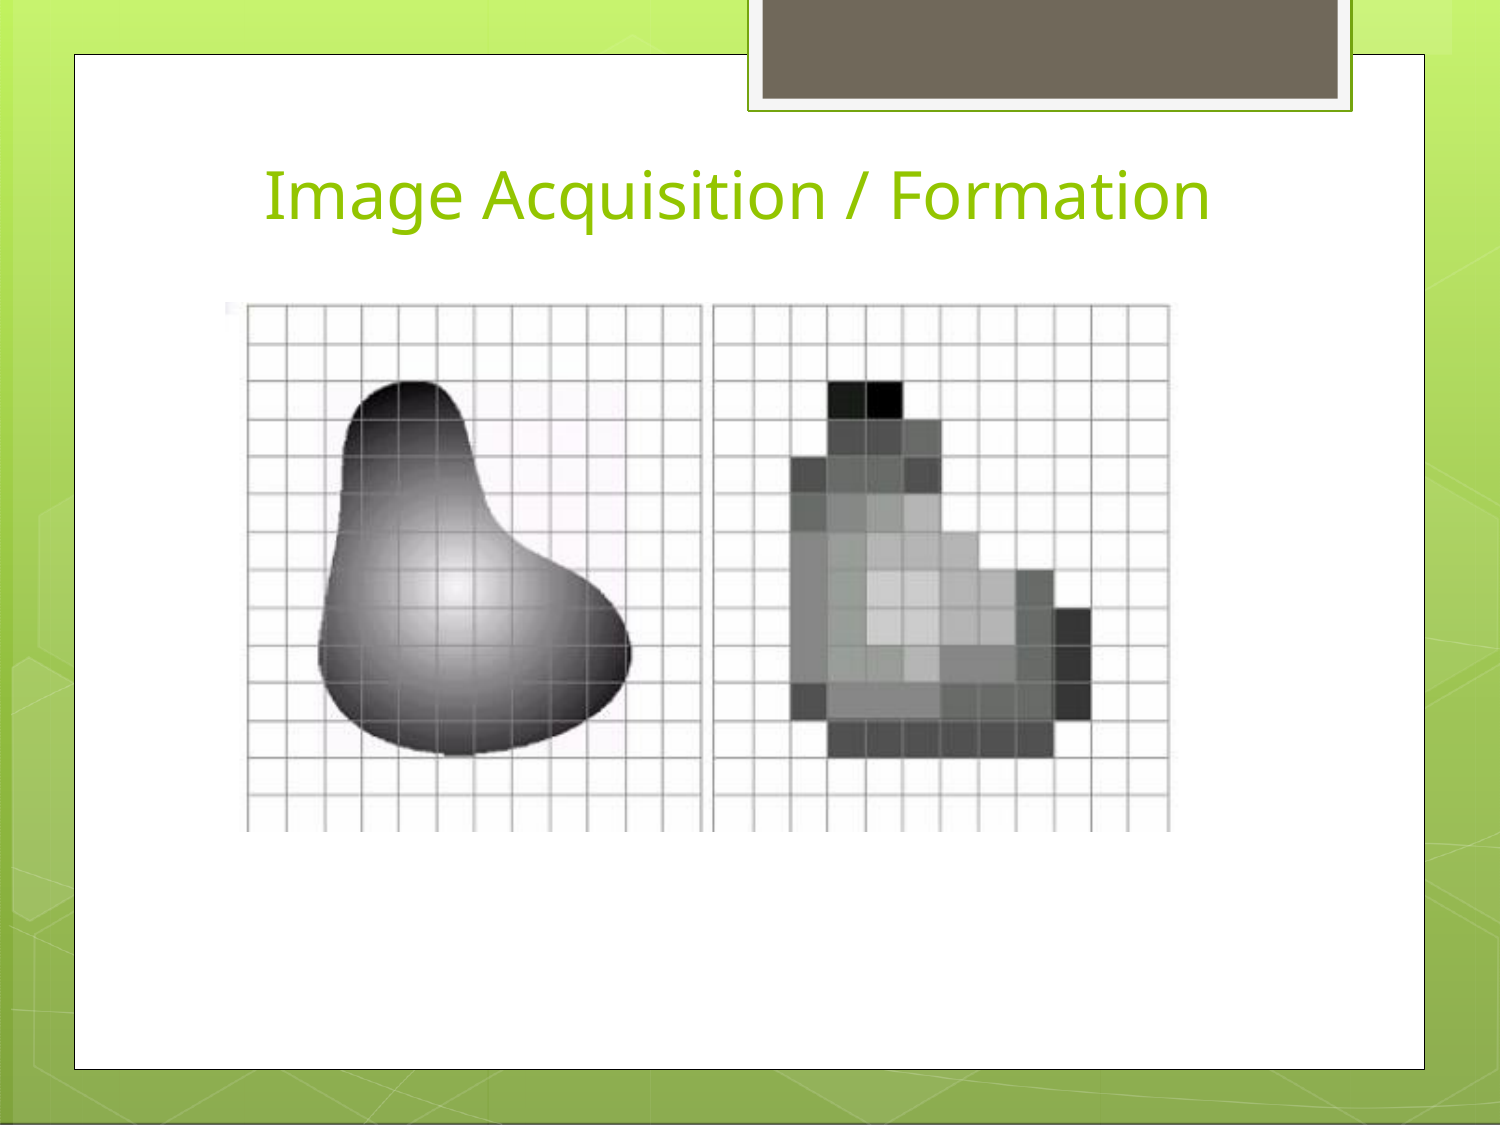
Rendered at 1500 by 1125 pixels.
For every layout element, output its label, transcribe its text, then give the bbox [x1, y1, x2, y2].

picture [0, 0, 1500, 1125]
text_box [225, 302, 1184, 832]
title Image Acquisition / Formation [261, 151, 1238, 341]
